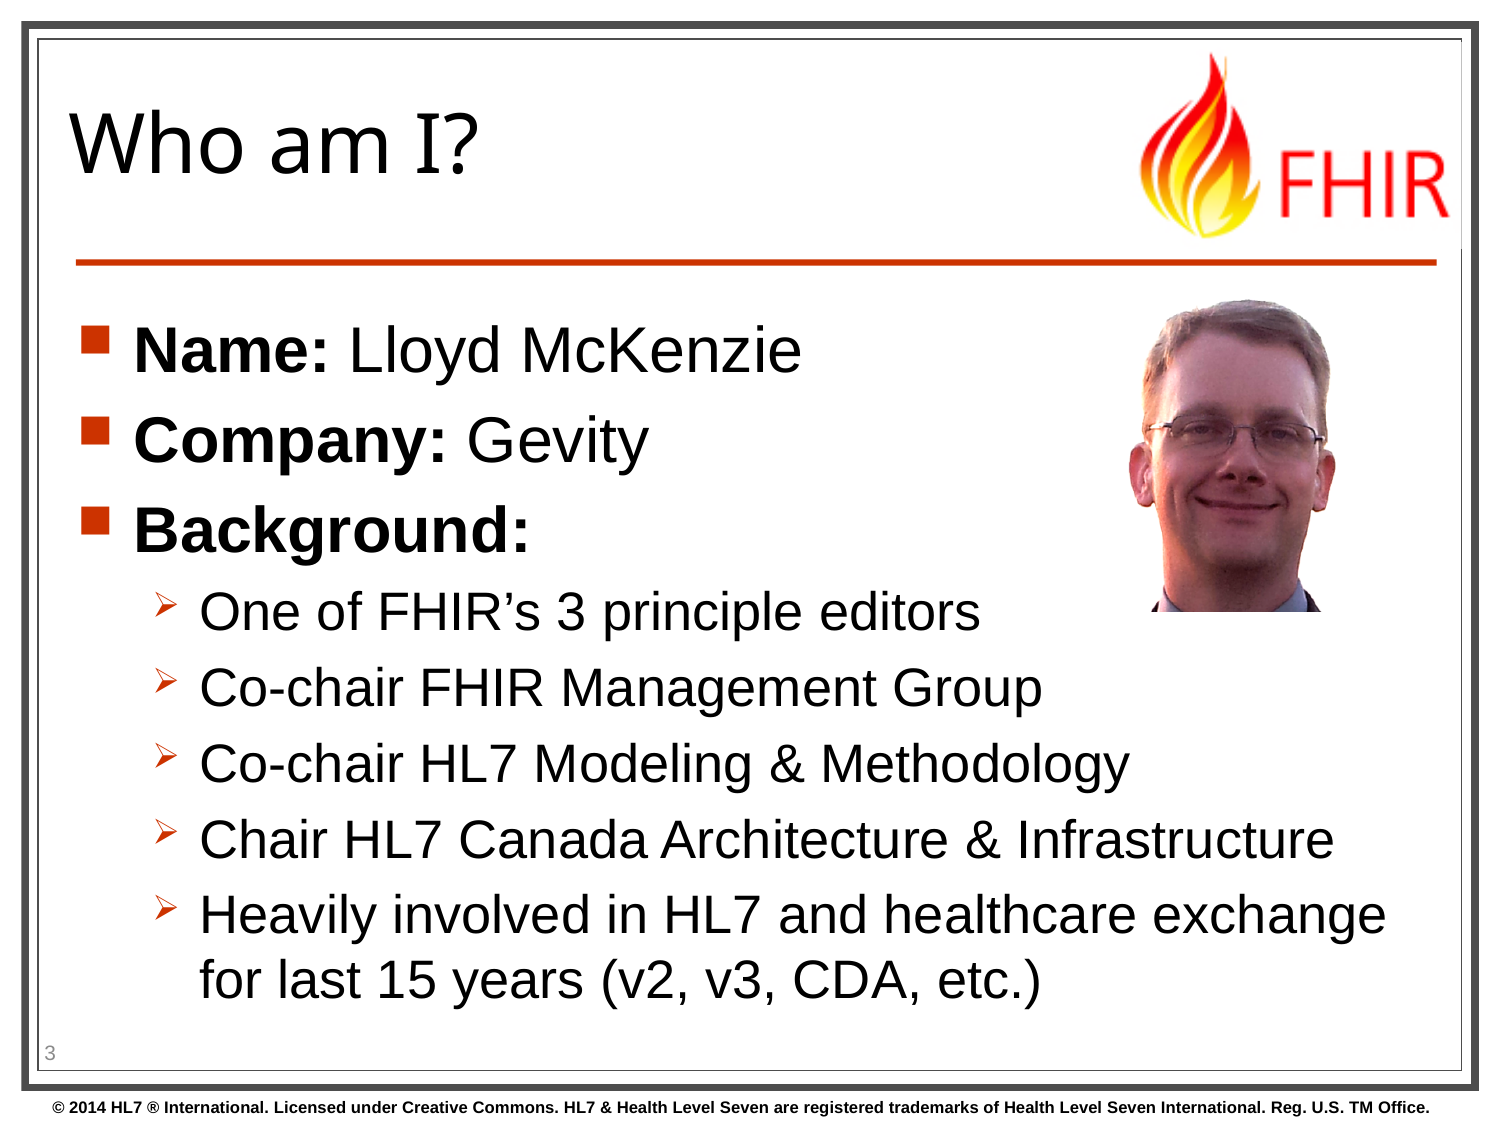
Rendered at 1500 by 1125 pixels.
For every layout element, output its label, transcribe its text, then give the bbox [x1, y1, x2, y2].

slide_number 3 [29, 1034, 148, 1071]
picture [1127, 290, 1500, 612]
list Name: Lloyd McKenzie Company: Gevity Background: One of FHIR’s 3 principle editors Co-chair FHIR Management Group Co-chair HL7 Modeling & Methodology Chair HL7 Canada Architecture & Infrastructure Heavily involved in HL7 and healthcare exchange for last 15 years (v2, v3, CDA, etc.) [62, 299, 1438, 1035]
title Who am I? [53, 54, 1128, 244]
picture [1128, 42, 1462, 249]
